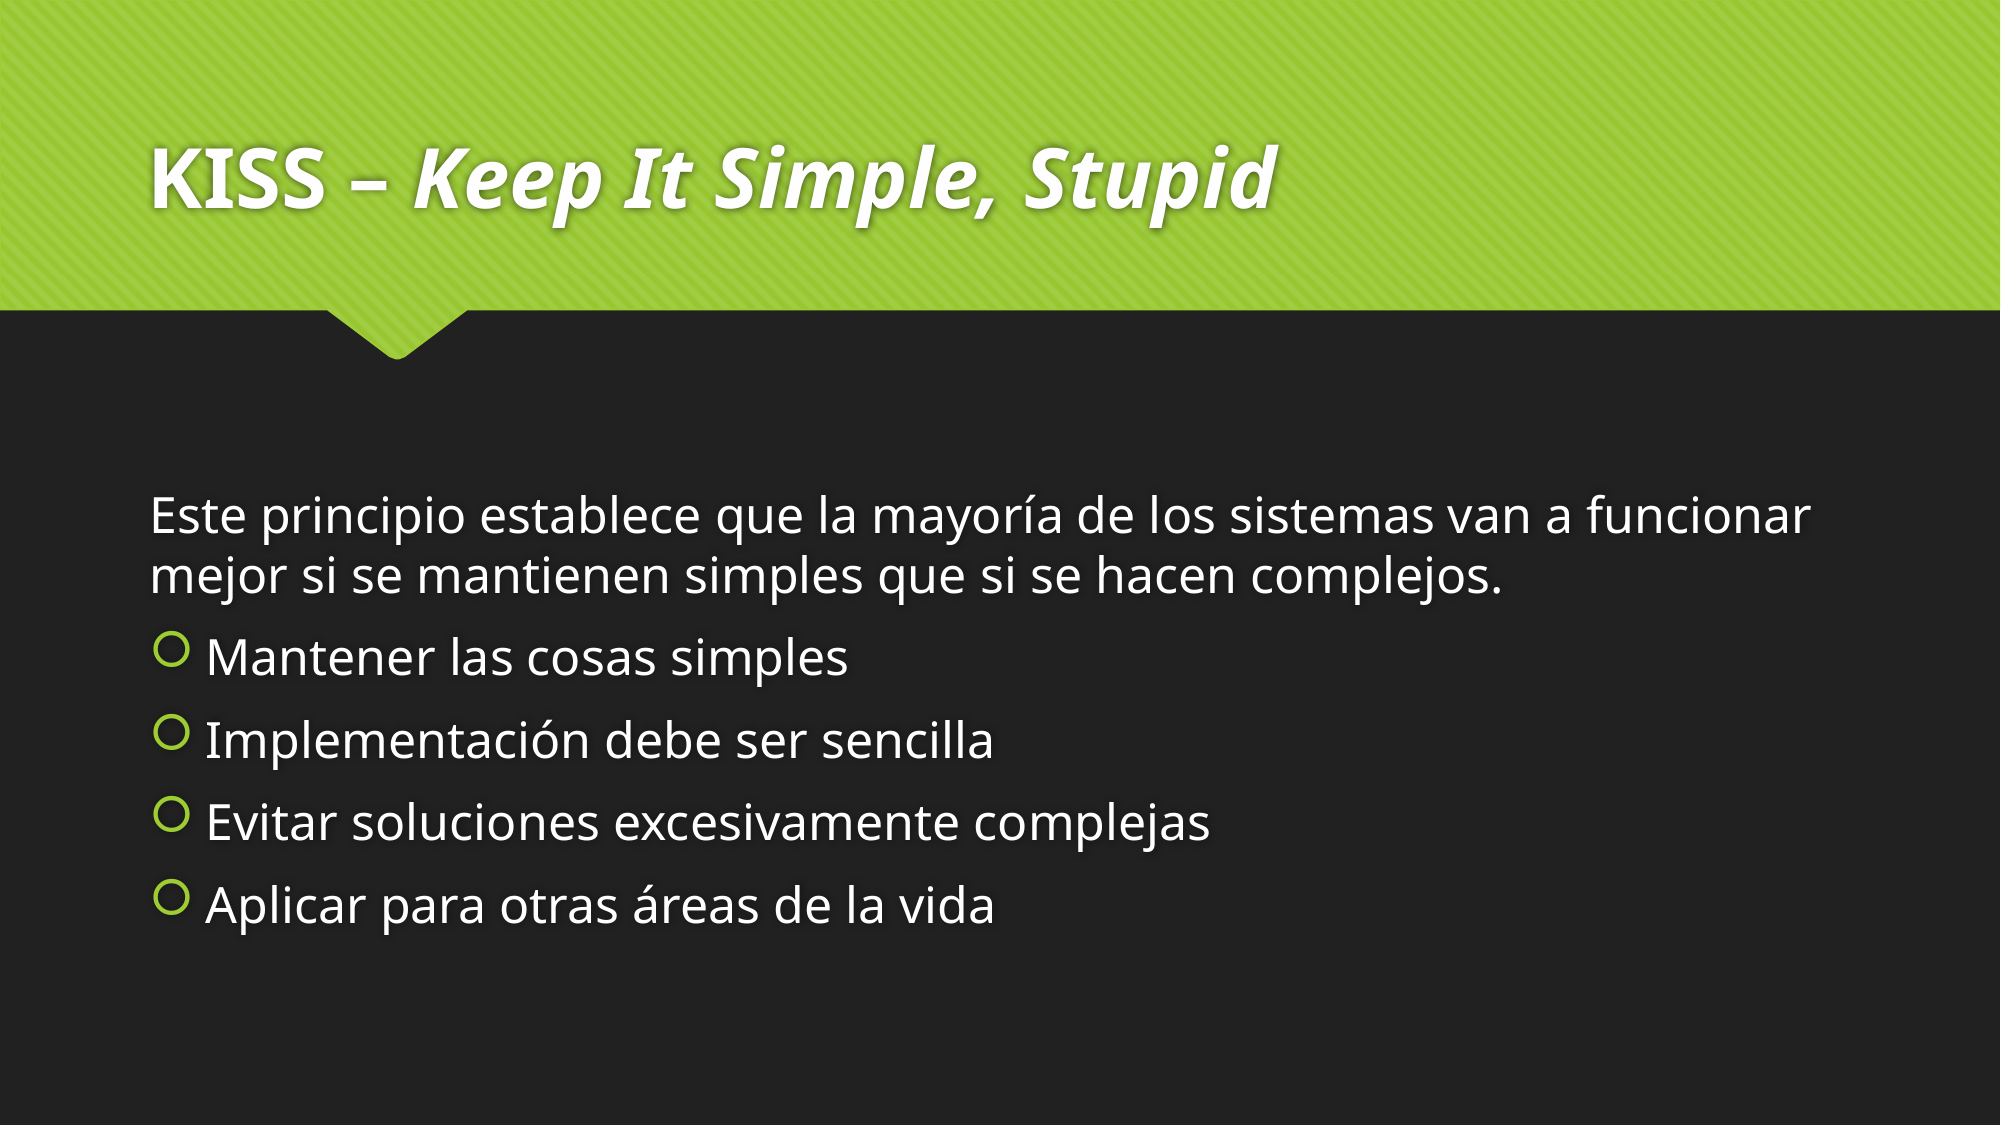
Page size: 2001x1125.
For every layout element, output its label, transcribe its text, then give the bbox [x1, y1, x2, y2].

title KISS – Keep It Simple, Stupid [132, 73, 1868, 233]
list Este principio establece que la mayoría de los sistemas van a funcionar mejor si se mantienen simples que si se hacen complejos. Mantener las cosas simples Implementación debe ser sencilla Evitar soluciones excesivamente complejas Aplicar para otras áreas de la vida [134, 364, 1866, 1052]
